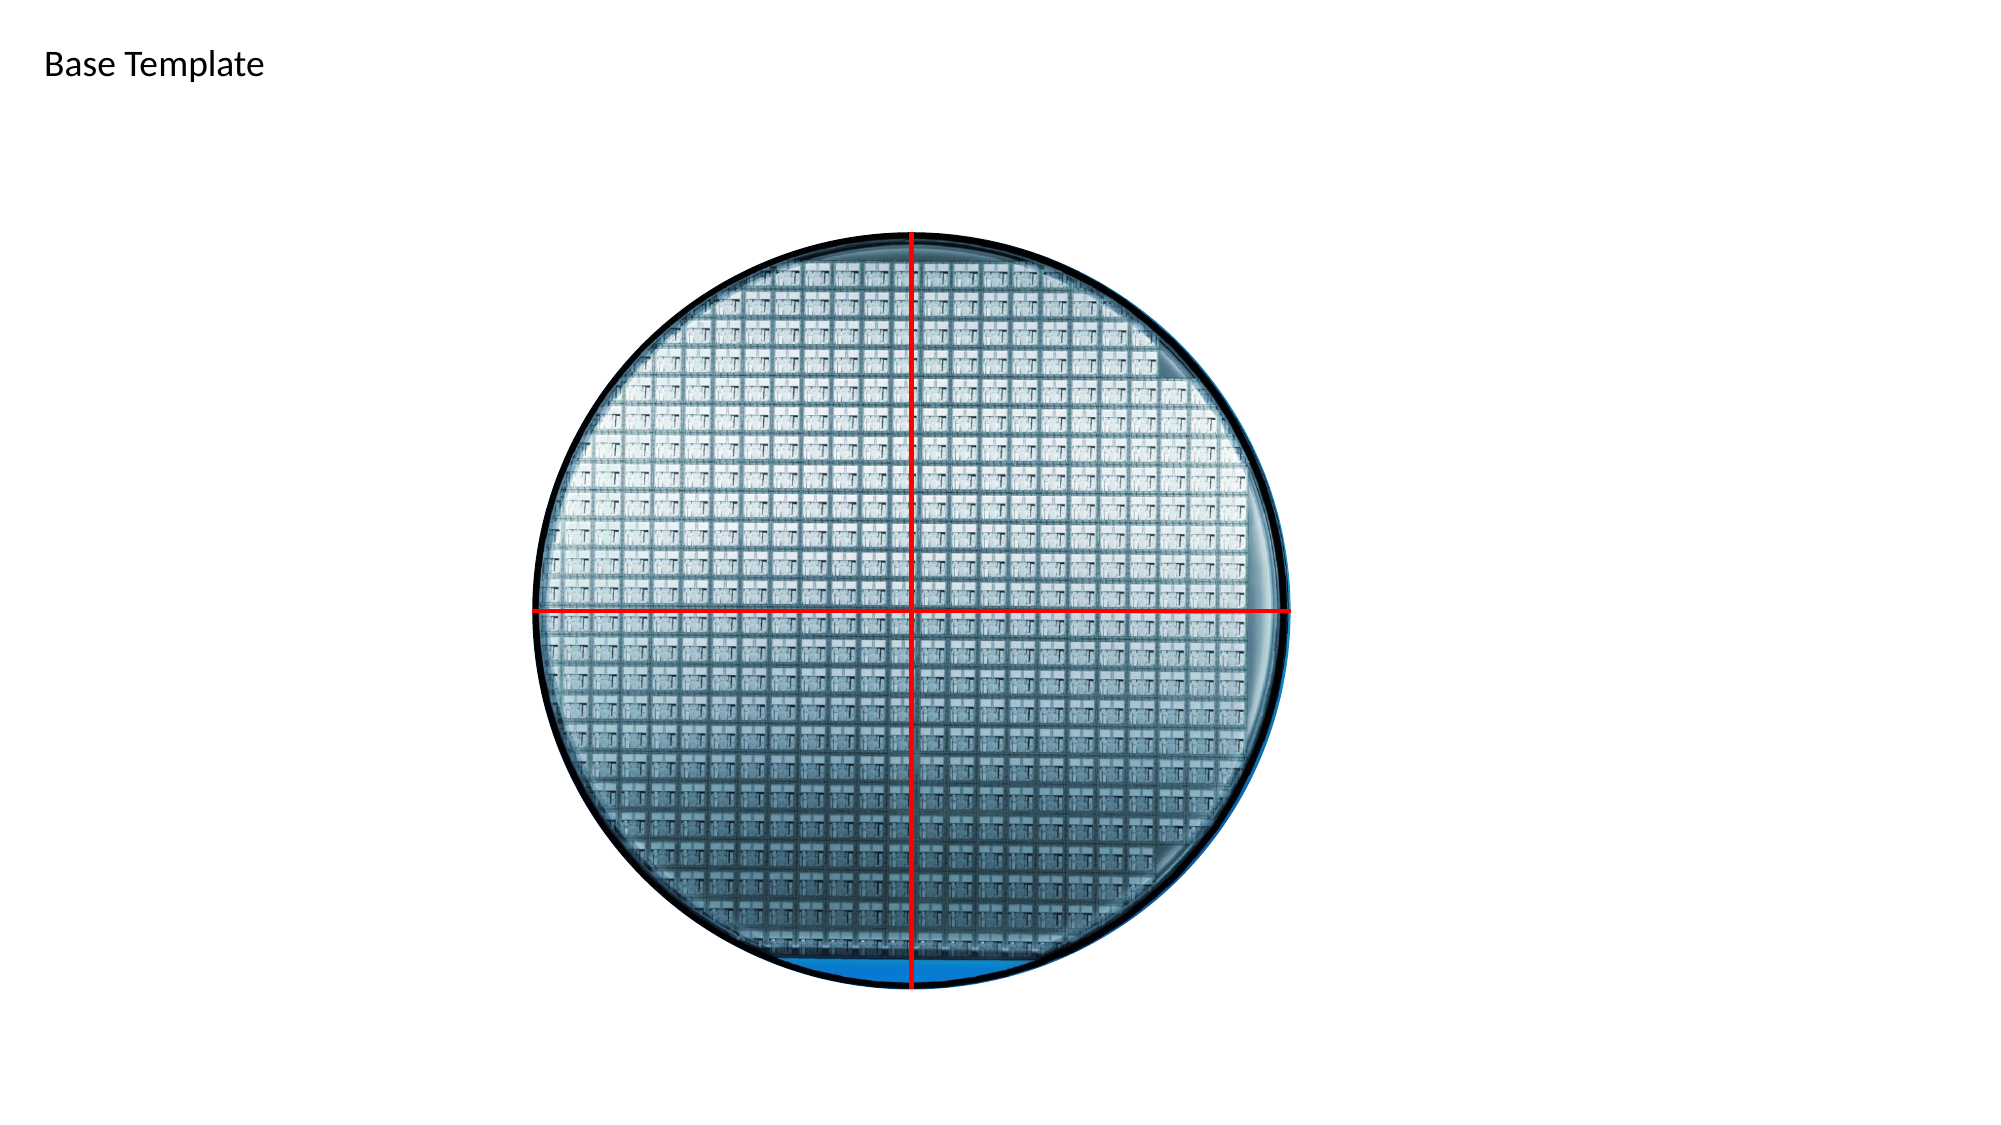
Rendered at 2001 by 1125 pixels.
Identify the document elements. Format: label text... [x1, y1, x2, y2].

picture [912, 231, 1291, 610]
text_box Base Template [29, 31, 331, 92]
picture [531, 612, 911, 990]
picture [531, 231, 911, 610]
picture [912, 612, 1291, 990]
